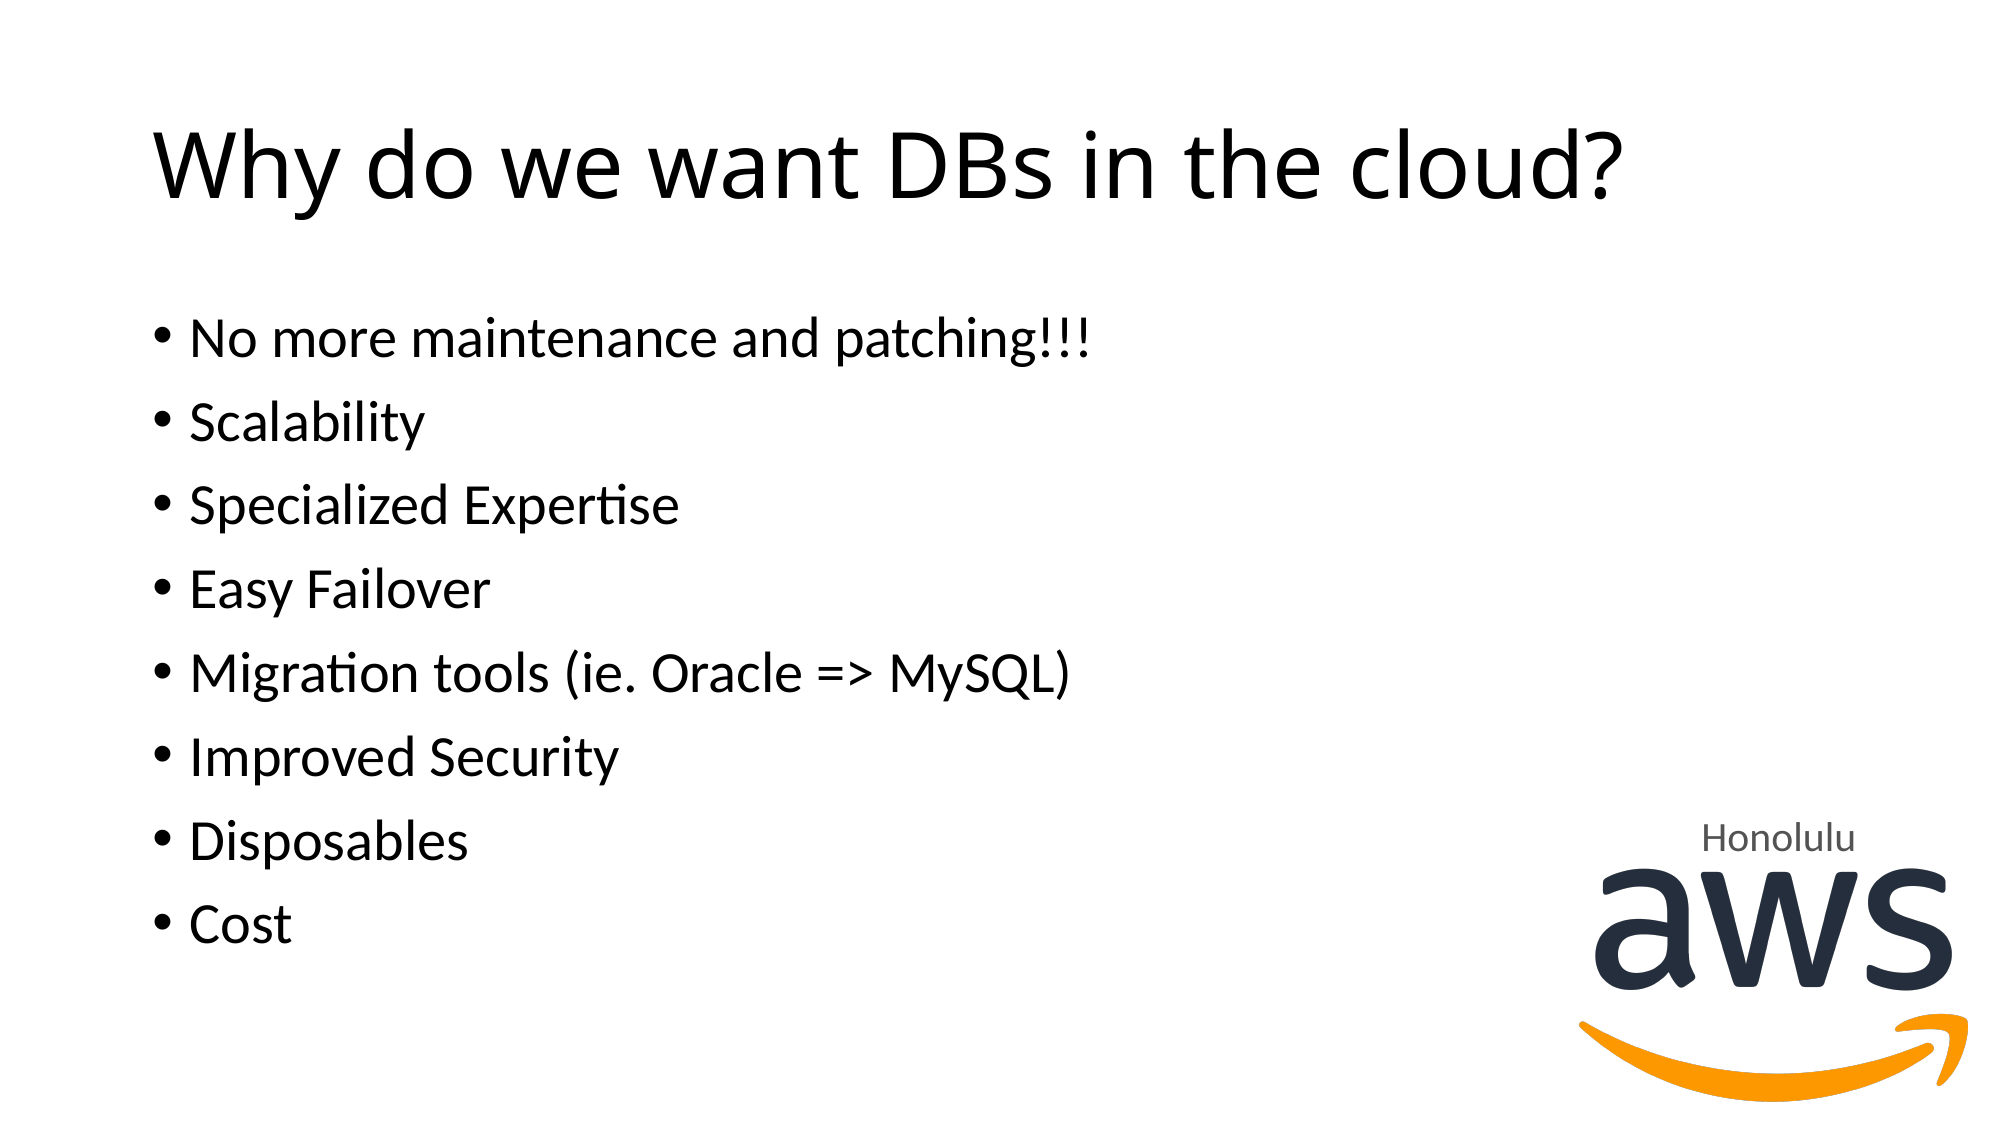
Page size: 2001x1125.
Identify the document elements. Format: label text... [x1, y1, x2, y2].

list No more maintenance and patching!!! Scalability Specialized Expertise Easy Failover Migration tools (ie. Oracle => MySQL) Improved Security Disposables Cost [137, 299, 1863, 1014]
picture [1577, 867, 1970, 1103]
title Why do we want DBs in the cloud? [137, 59, 1863, 278]
